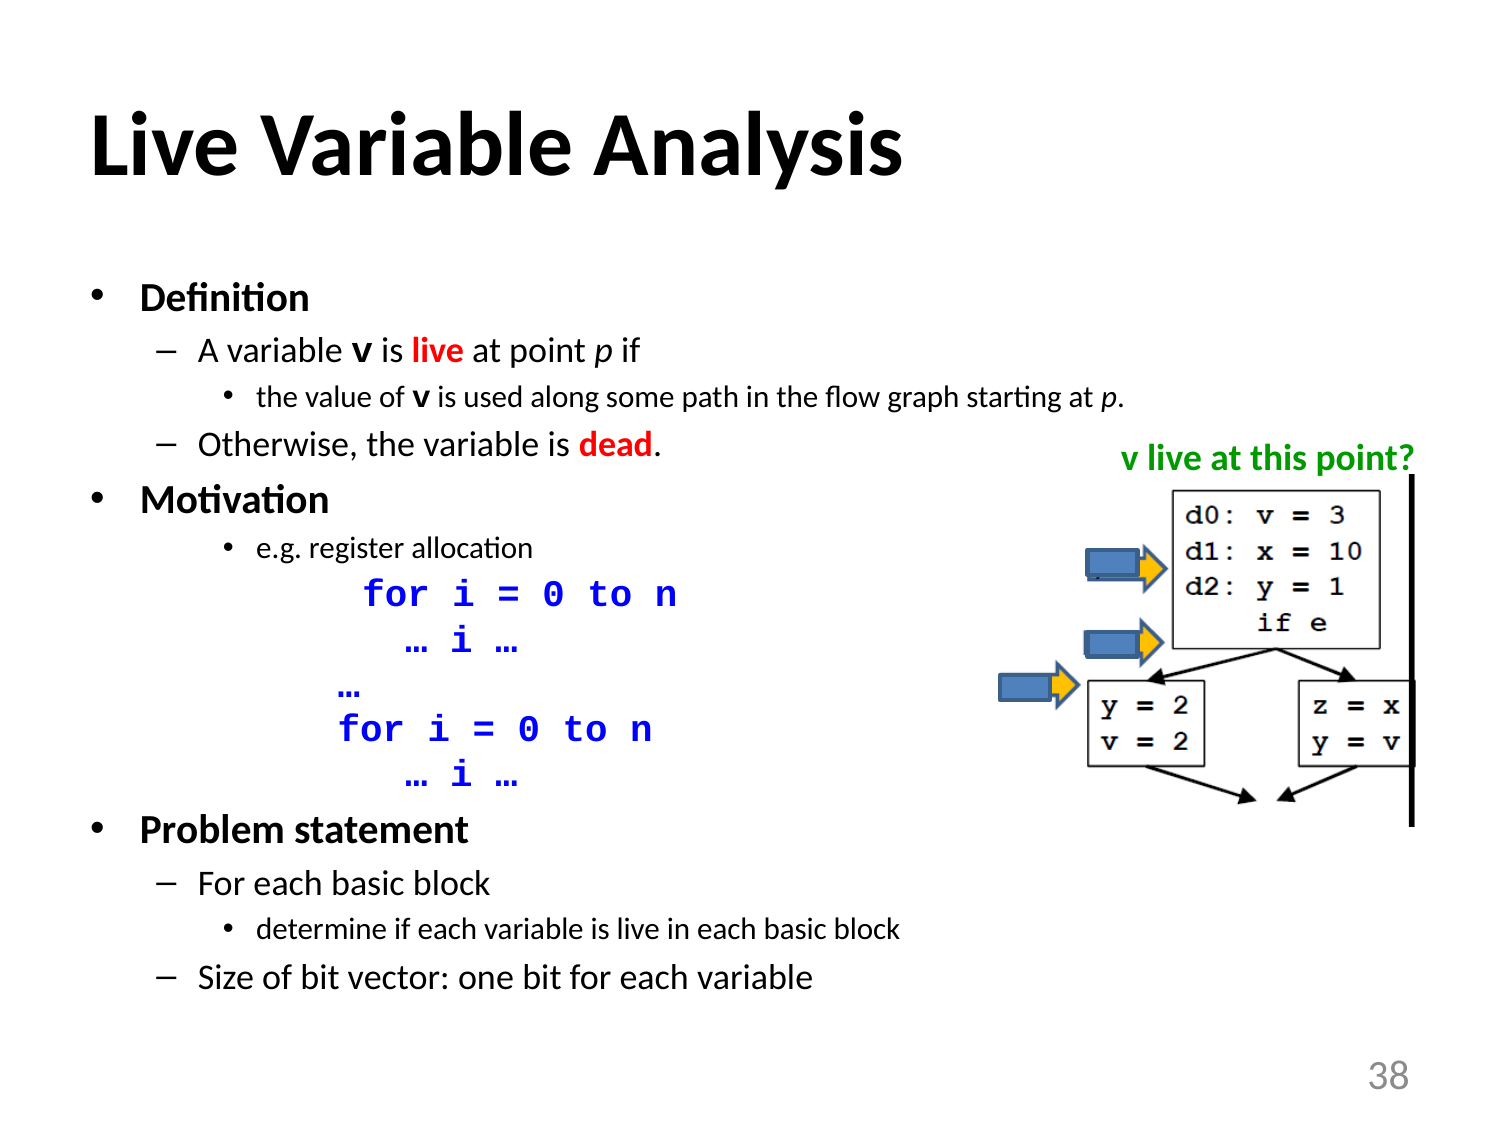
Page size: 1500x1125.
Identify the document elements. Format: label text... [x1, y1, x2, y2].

picture [949, 474, 1426, 828]
text_box v live at this point? [1106, 425, 1431, 486]
list Definition A variable v is live at point p if the value of v is used along some path in the flow graph starting at p. Otherwise, the variable is dead. Motivation e.g. register allocation for i = 0 to n … i … … for i = 0 to n … i … Problem statement For each basic block determine if each variable is live in each basic block Size of bit vector: one bit for each variable [75, 262, 1425, 1005]
slide_number 38 [1074, 1042, 1425, 1103]
title Live Variable Analysis [75, 45, 1425, 233]
